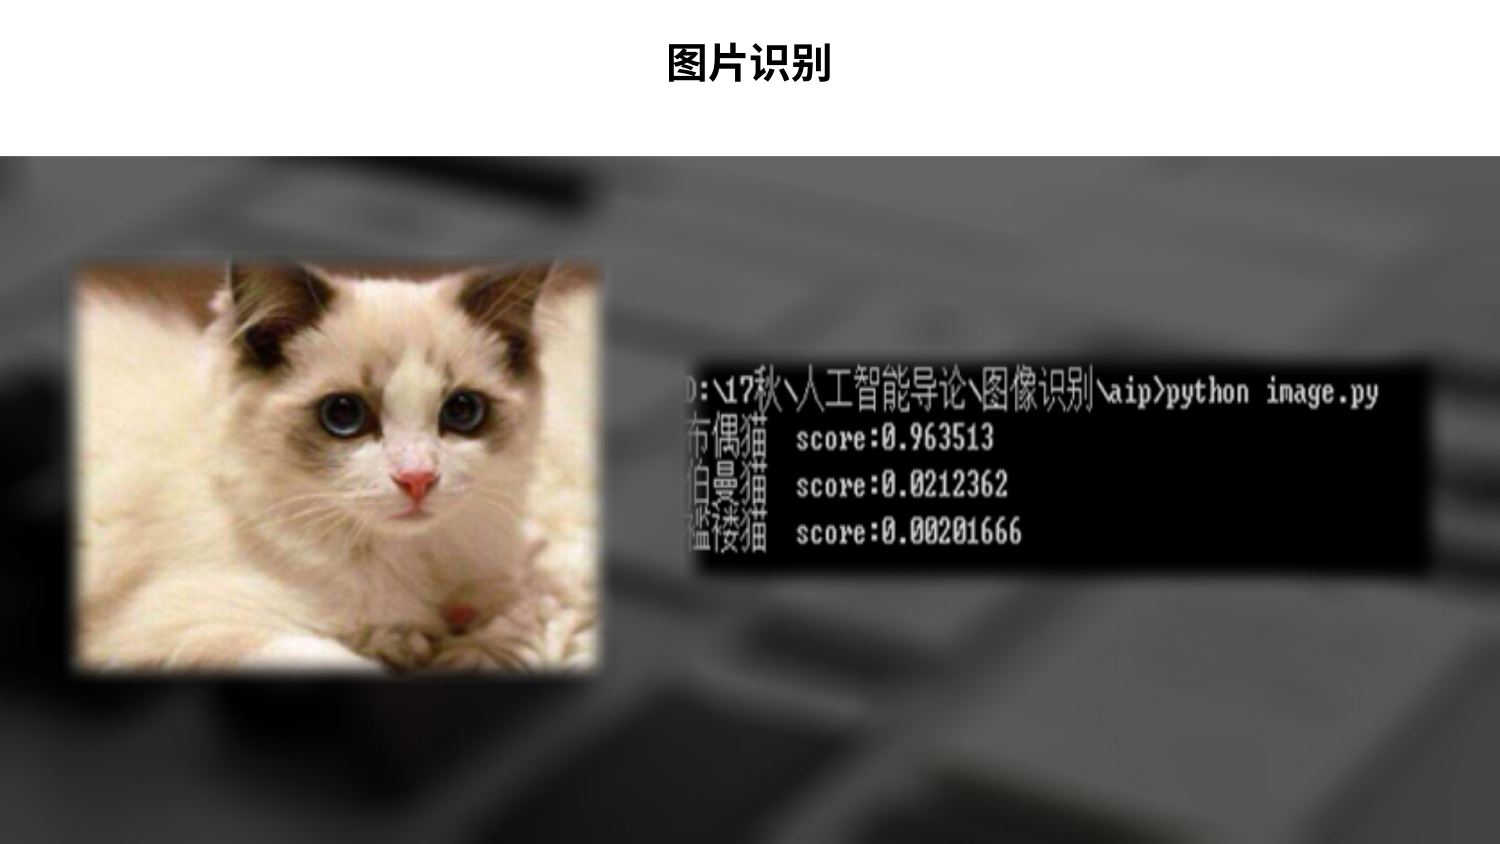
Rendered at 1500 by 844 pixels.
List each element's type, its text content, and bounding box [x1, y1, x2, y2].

list 图片识别 [462, 26, 1038, 104]
picture [0, 157, 1500, 844]
